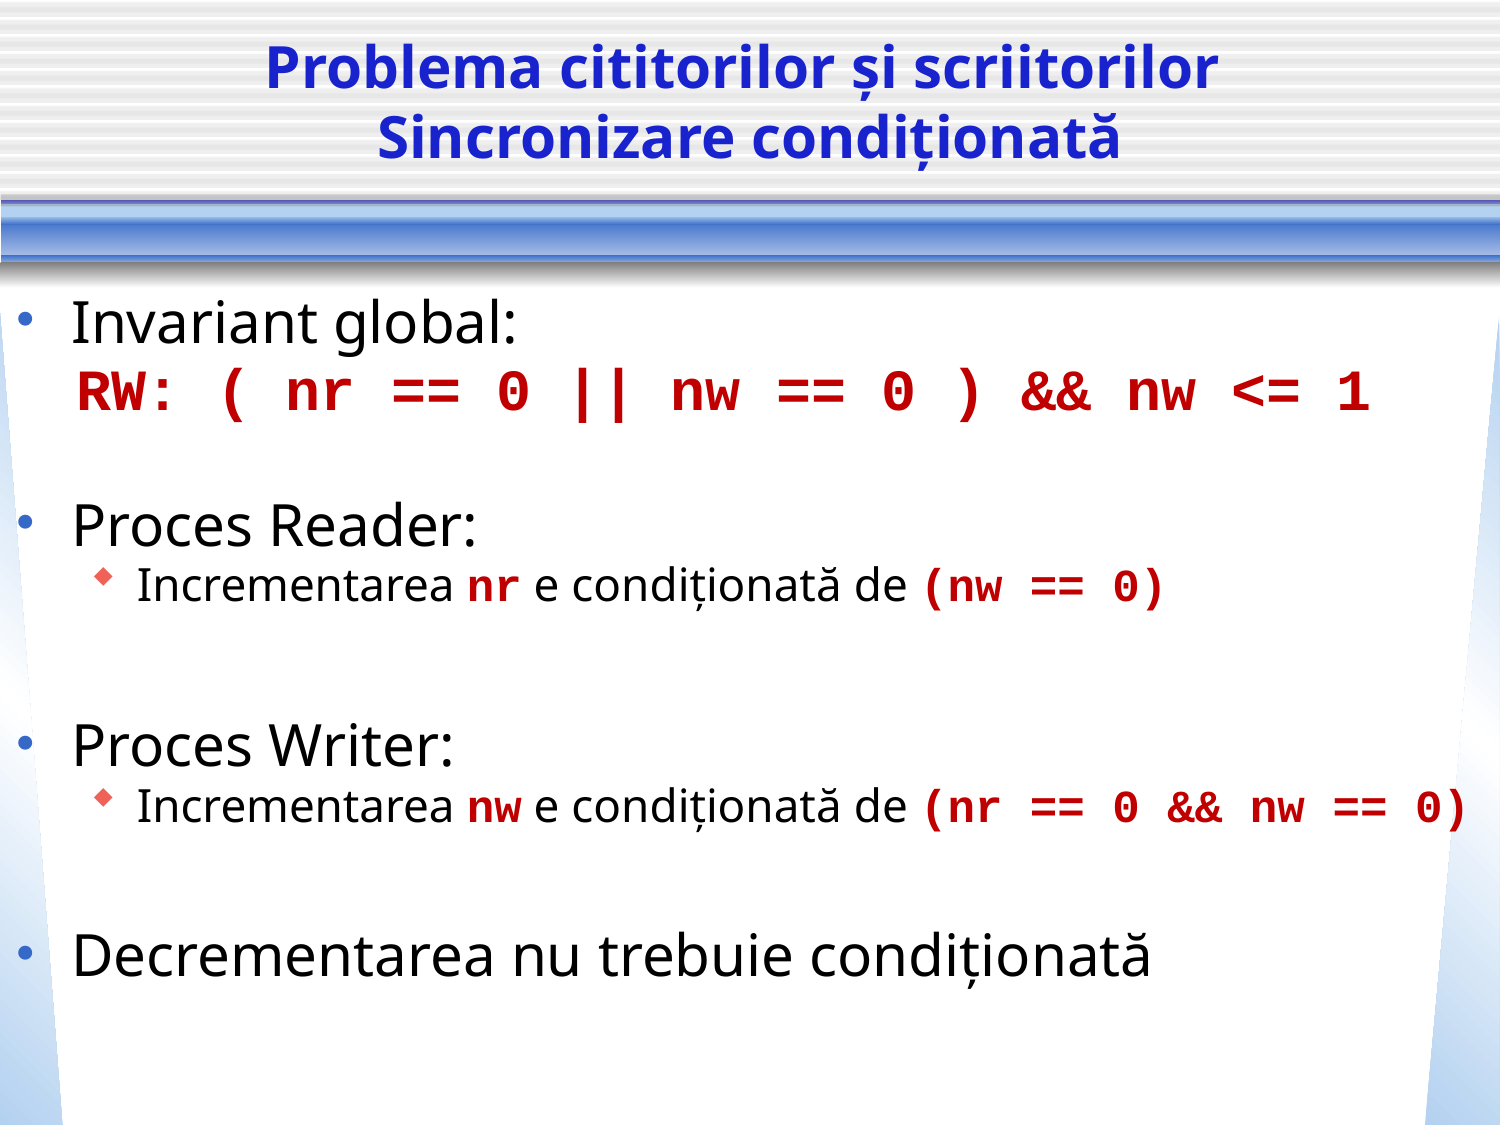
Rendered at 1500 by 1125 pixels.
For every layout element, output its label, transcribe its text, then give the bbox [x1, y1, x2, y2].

list Invariant global: RW: ( nr == 0 || nw == 0 ) && nw <= 1 Proces Reader: Incrementarea nr e condiționată de (nw == 0) Proces Writer: Incrementarea nw e condiționată de (nr == 0 && nw == 0) Decrementarea nu trebuie condiționată [0, 290, 1500, 1094]
title Problema cititorilor și scriitorilor Sincronizare condiționată [18, 12, 1482, 188]
picture [0, 0, 1500, 194]
